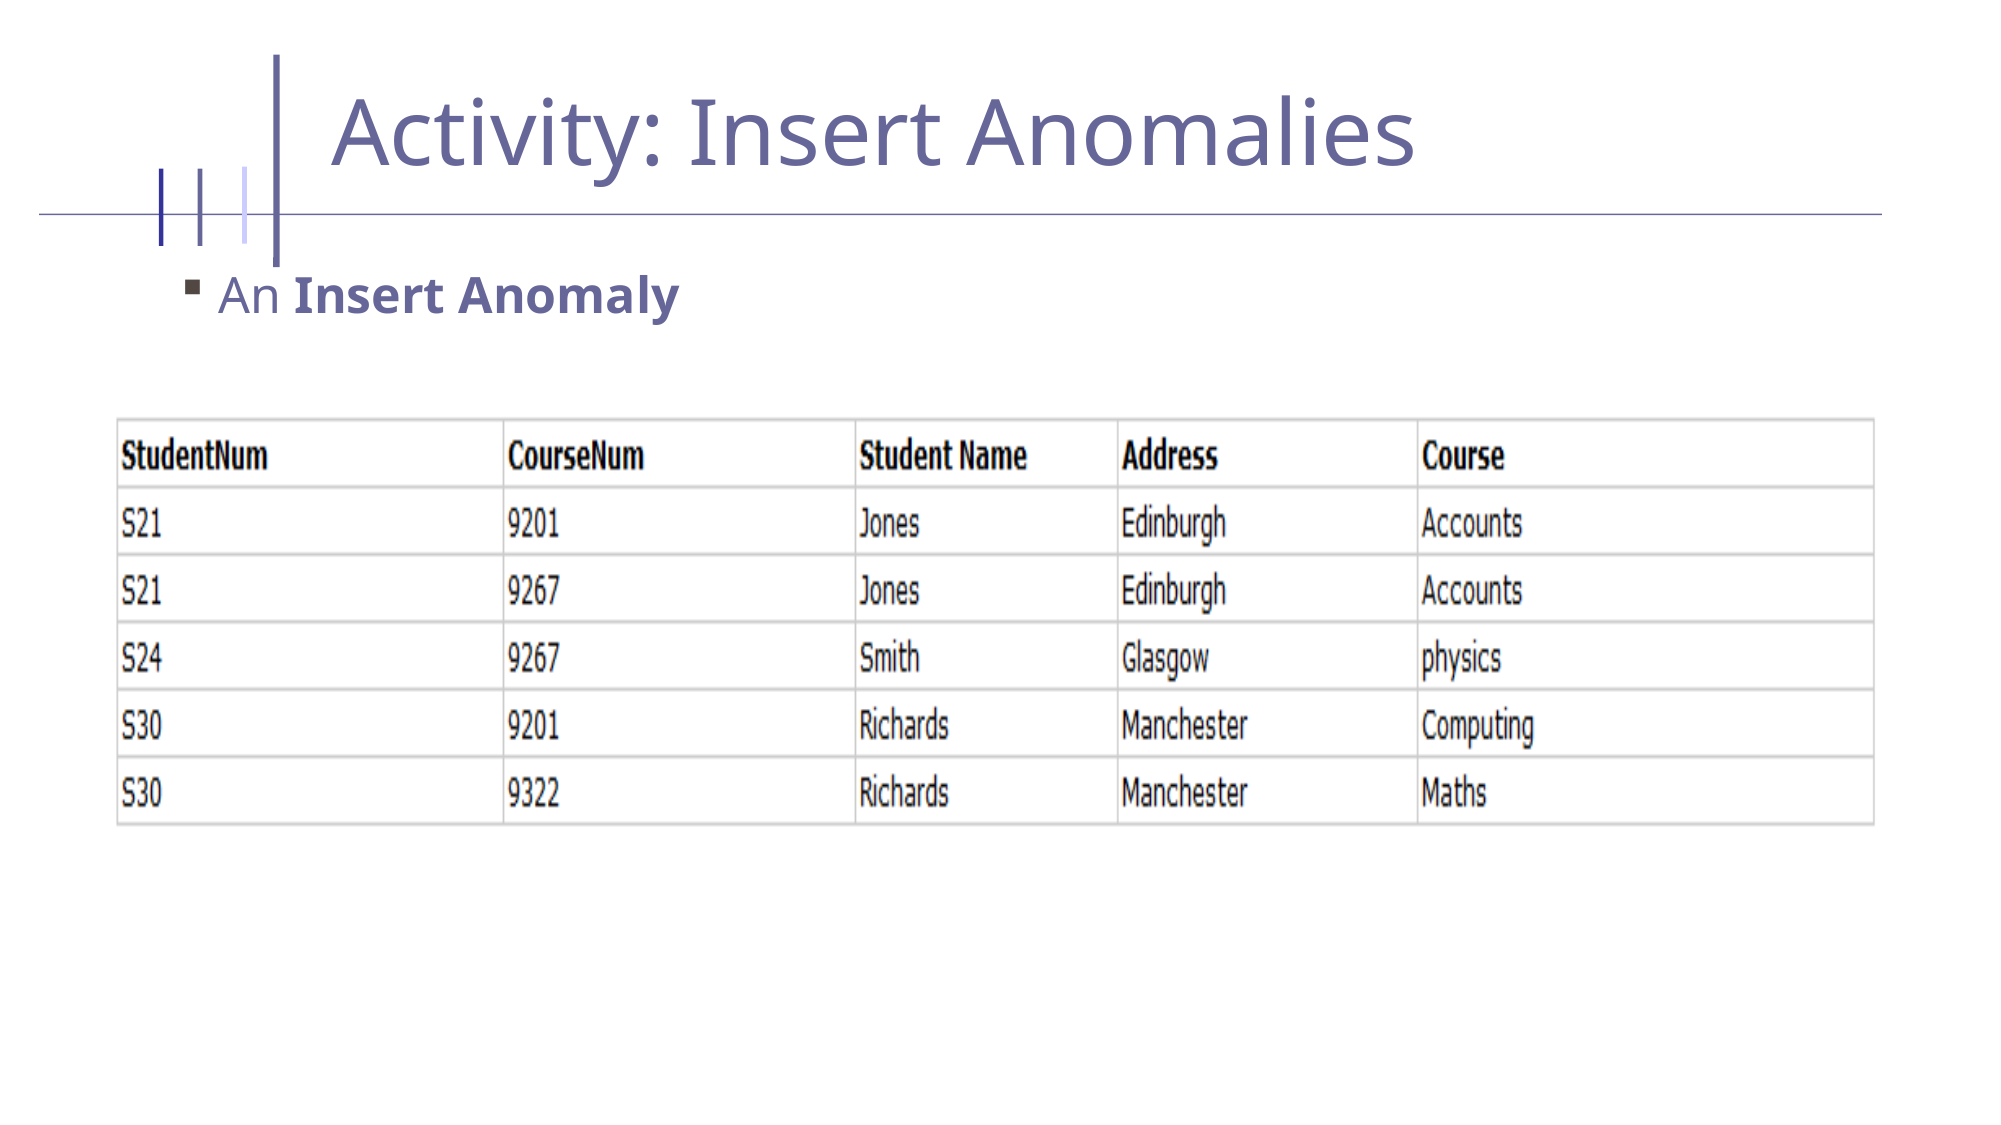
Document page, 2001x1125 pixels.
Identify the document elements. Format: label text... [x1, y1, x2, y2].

text_box Activity: Insert Anomalies [181, 12, 1819, 193]
picture [106, 403, 1893, 846]
text_box An Insert Anomaly [181, 262, 1819, 400]
